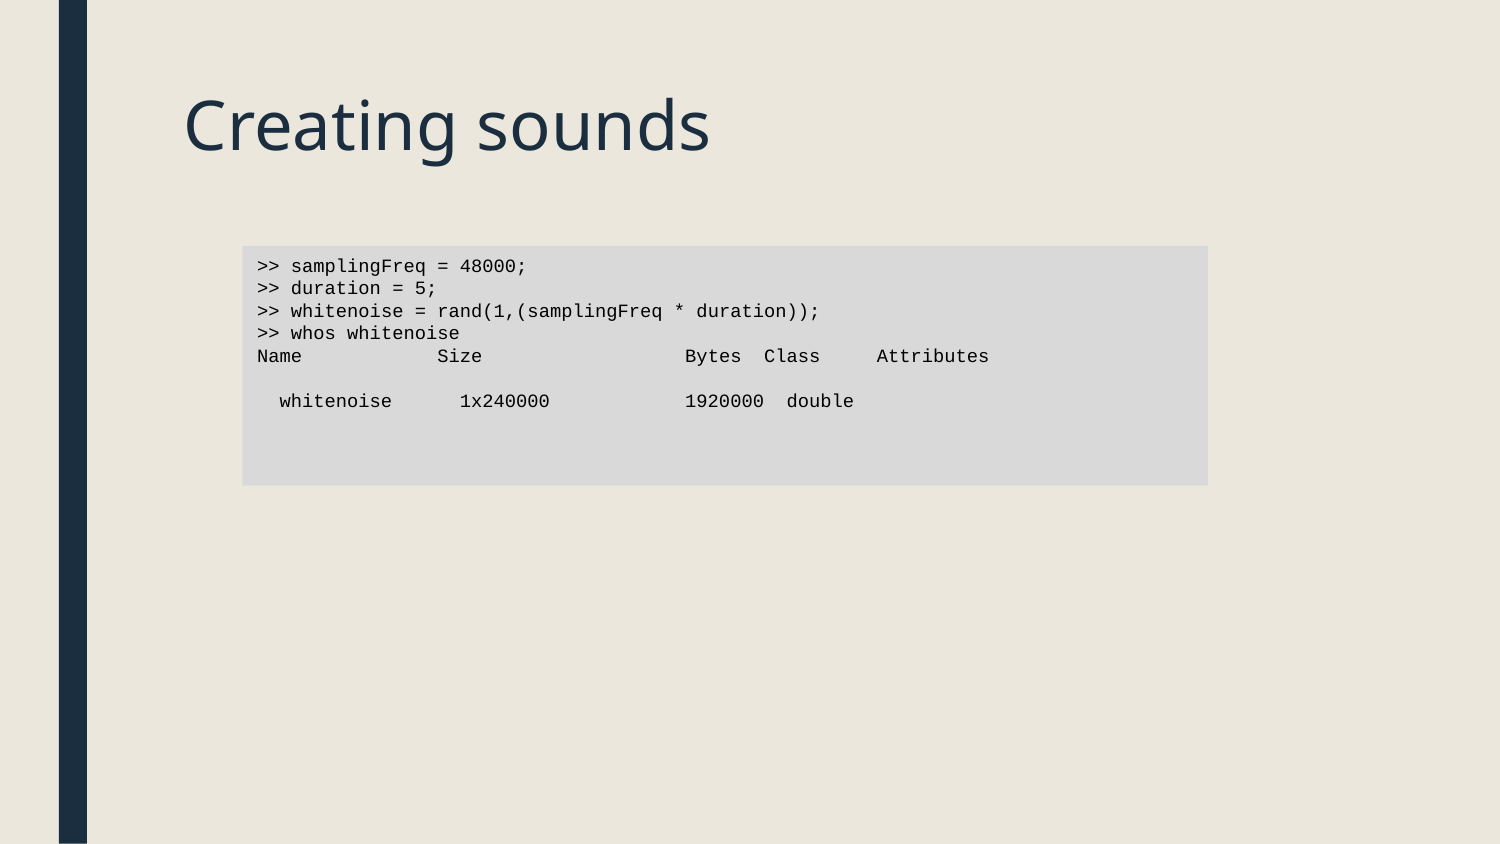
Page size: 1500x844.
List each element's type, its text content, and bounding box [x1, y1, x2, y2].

title Creating sounds [168, 84, 1351, 268]
text_box >> samplingFreq = 48000; >> duration = 5; >> whitenoise = rand(1,(samplingFreq * duration)); >> whos whitenoise Name Size Bytes Class Attributes whitenoise 1x240000 1920000 double [242, 245, 1208, 486]
